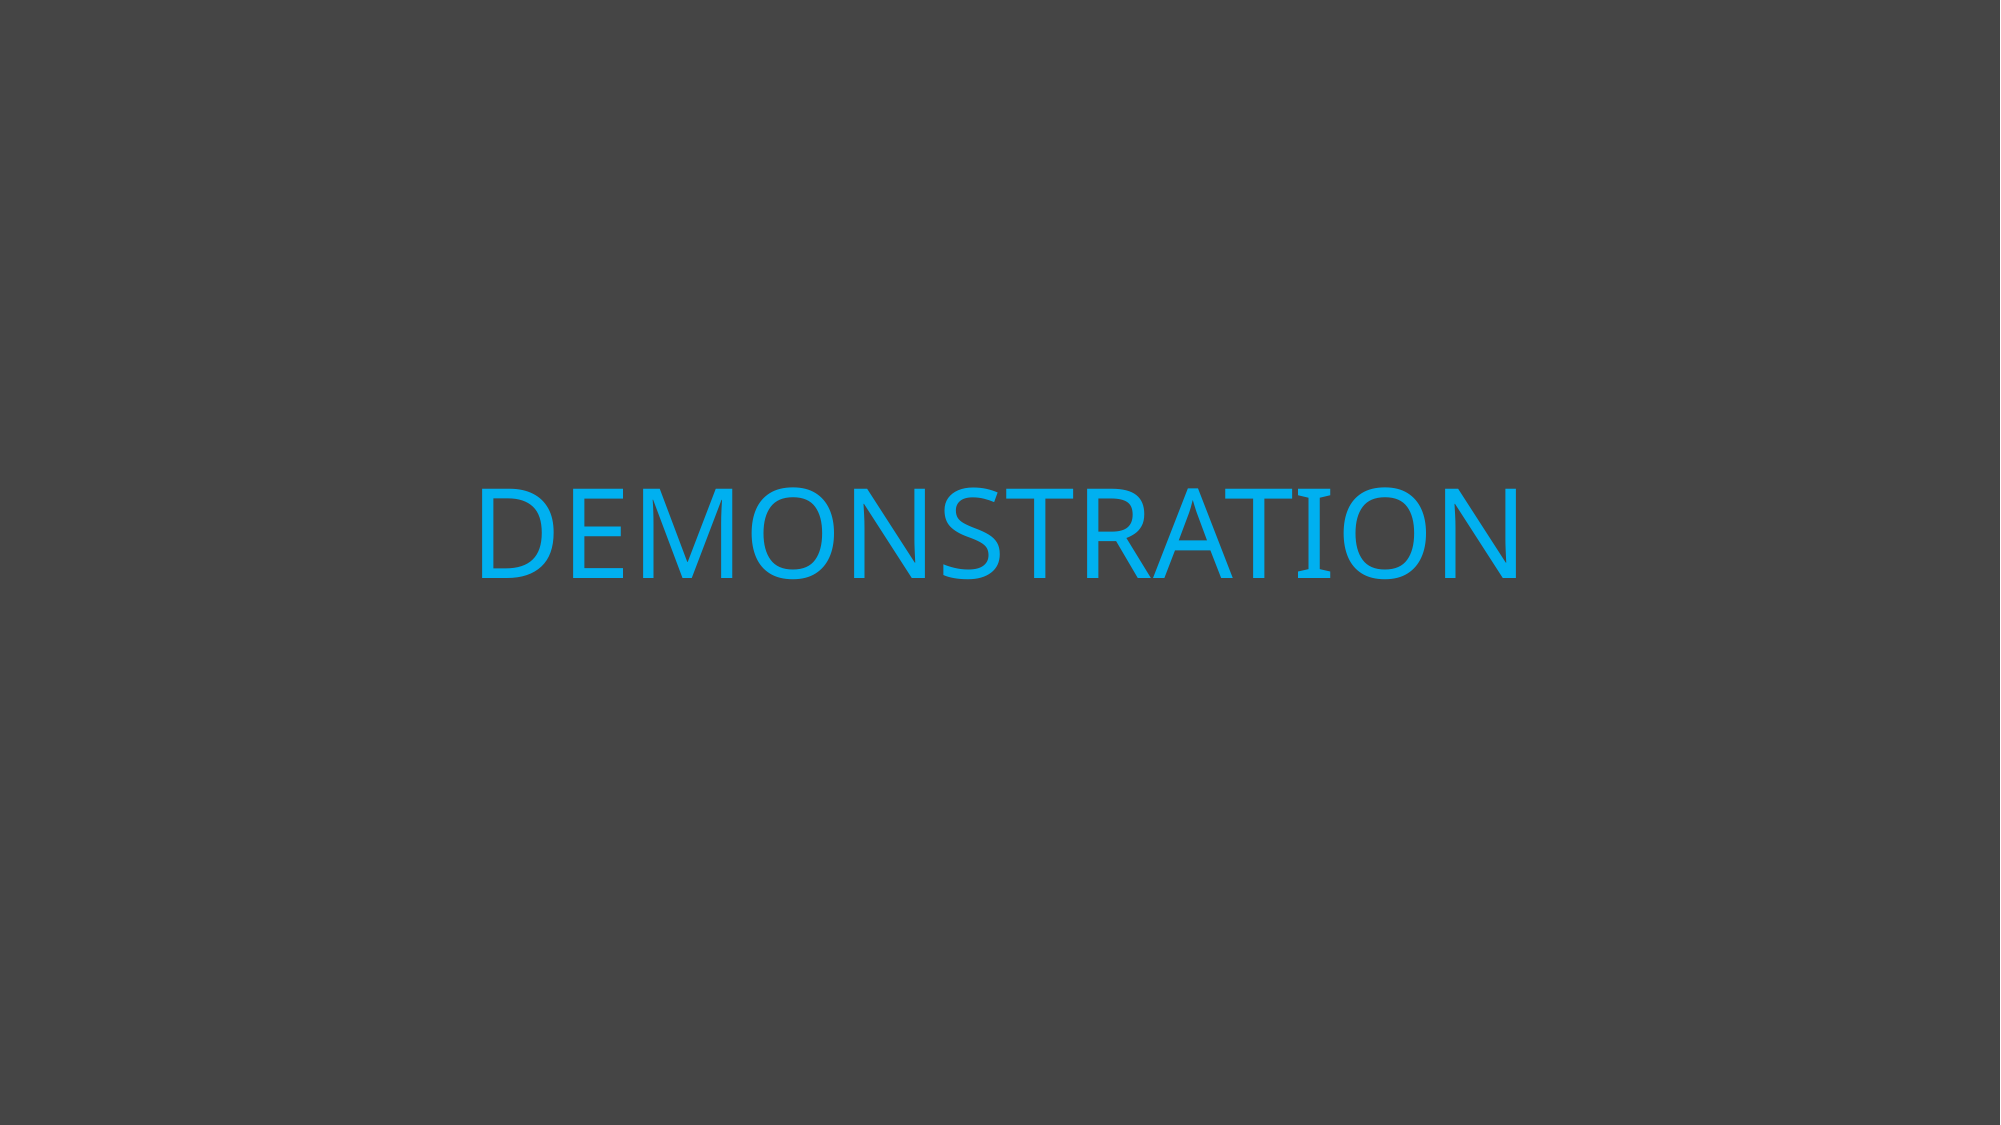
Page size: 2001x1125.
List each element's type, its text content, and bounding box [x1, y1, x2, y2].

list DEMONSTRATION [50, 463, 1950, 732]
